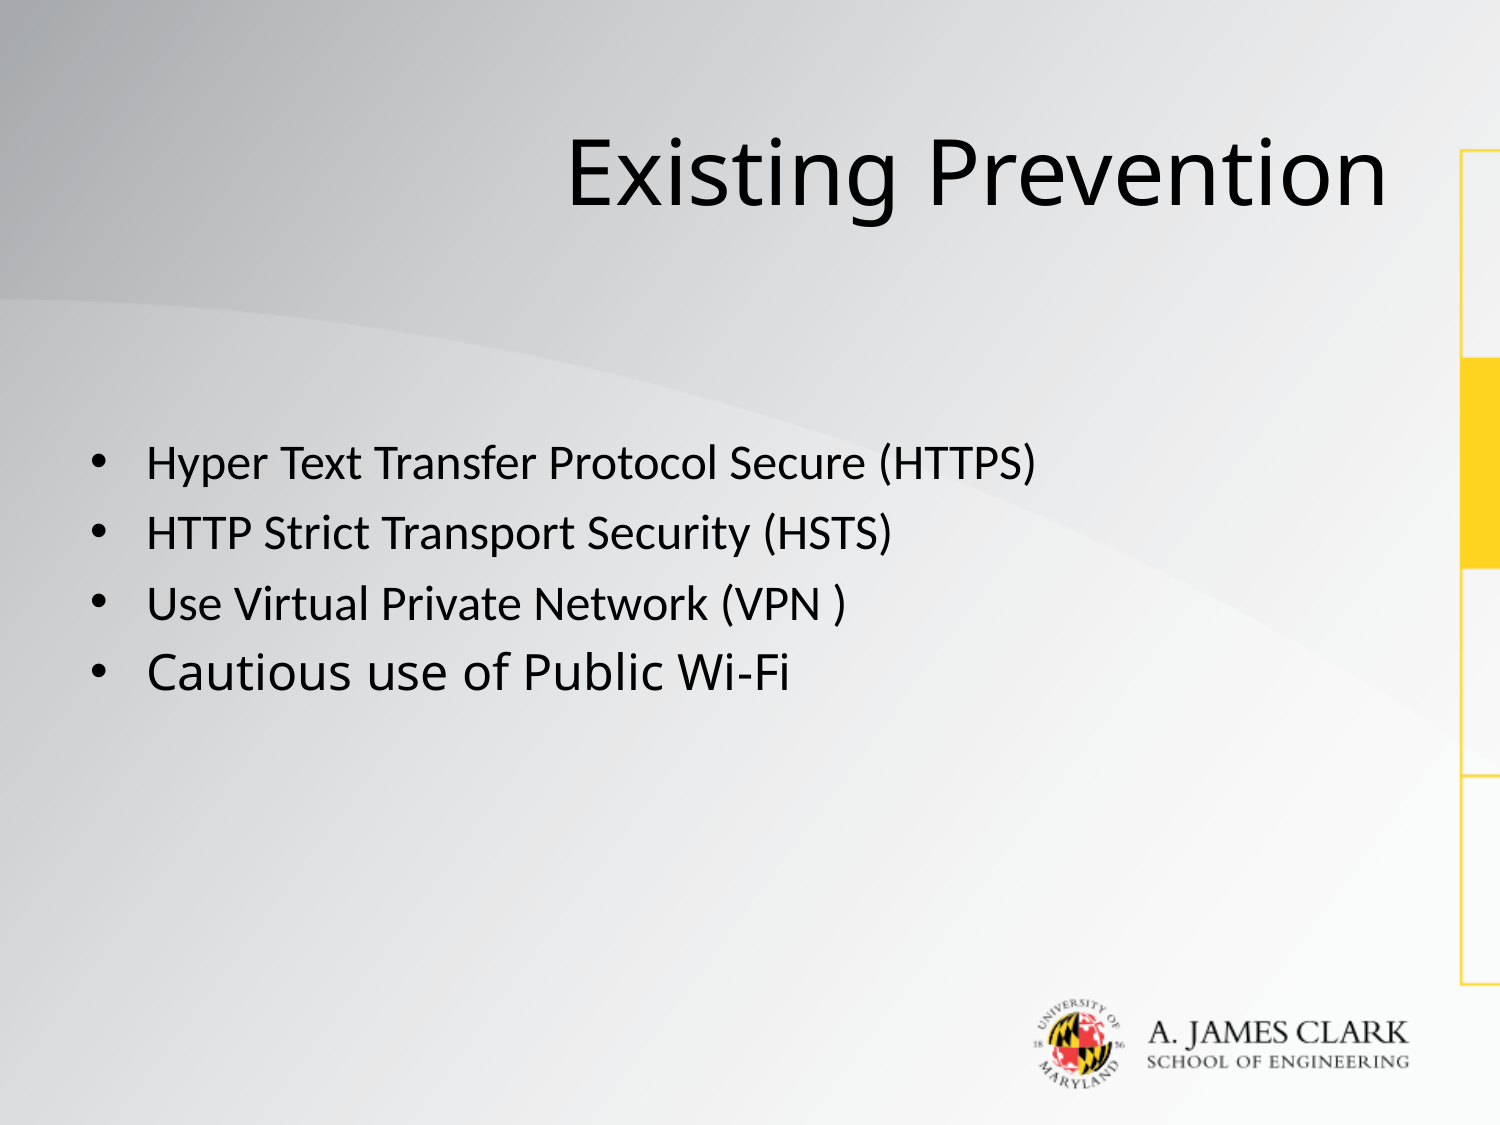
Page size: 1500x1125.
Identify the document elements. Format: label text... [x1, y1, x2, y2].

list Hyper Text Transfer Protocol Secure (HTTPS) HTTP Strict Transport Security (HSTS) Use Virtual Private Network (VPN ) Cautious use of Public Wi-Fi [75, 352, 1407, 1005]
title Existing Prevention [75, 45, 1407, 231]
